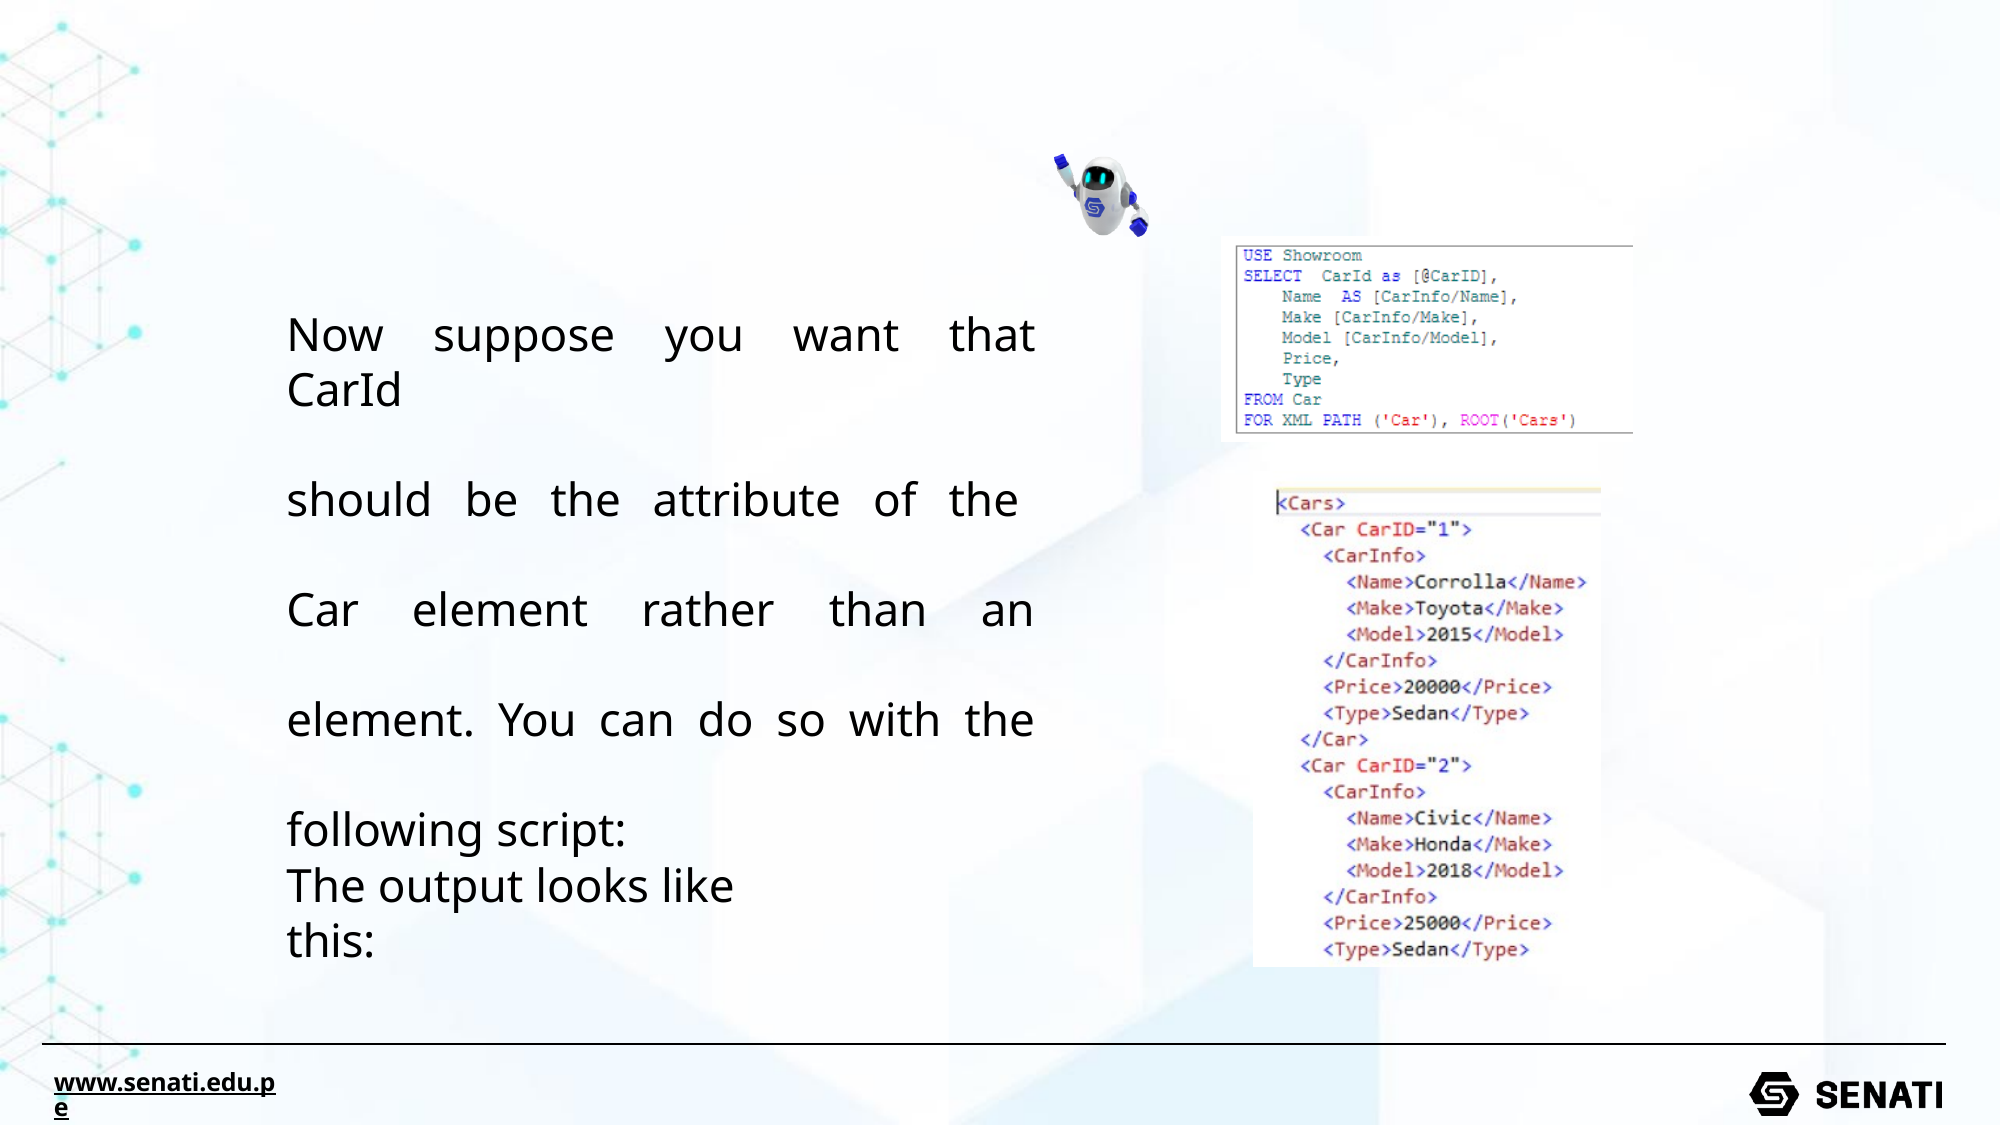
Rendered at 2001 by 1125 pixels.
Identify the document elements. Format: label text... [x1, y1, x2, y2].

picture [0, 0, 2000, 1125]
text_box The output looks like this: [284, 854, 807, 967]
text_box Now suppose you want that CarId should be the attribute of the Car element rather than an element. You can do so with the following script: [284, 304, 1036, 856]
text_box www.senati.edu.pe [51, 1062, 279, 1101]
